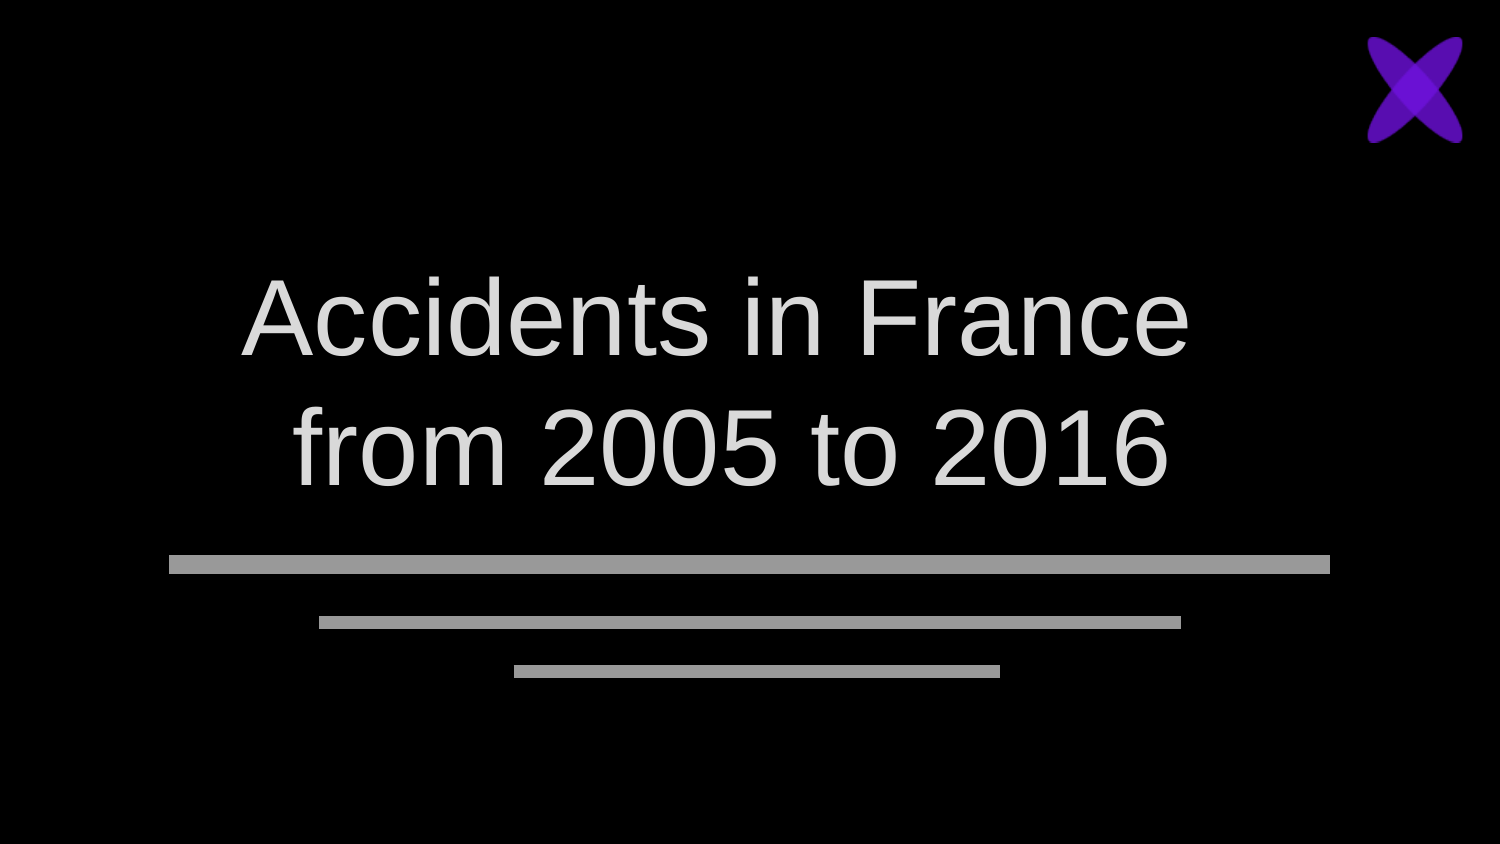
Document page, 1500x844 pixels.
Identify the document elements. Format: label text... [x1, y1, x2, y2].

title Accidents in France from 2005 to 2016 [33, 185, 1432, 522]
picture [1363, 37, 1463, 143]
